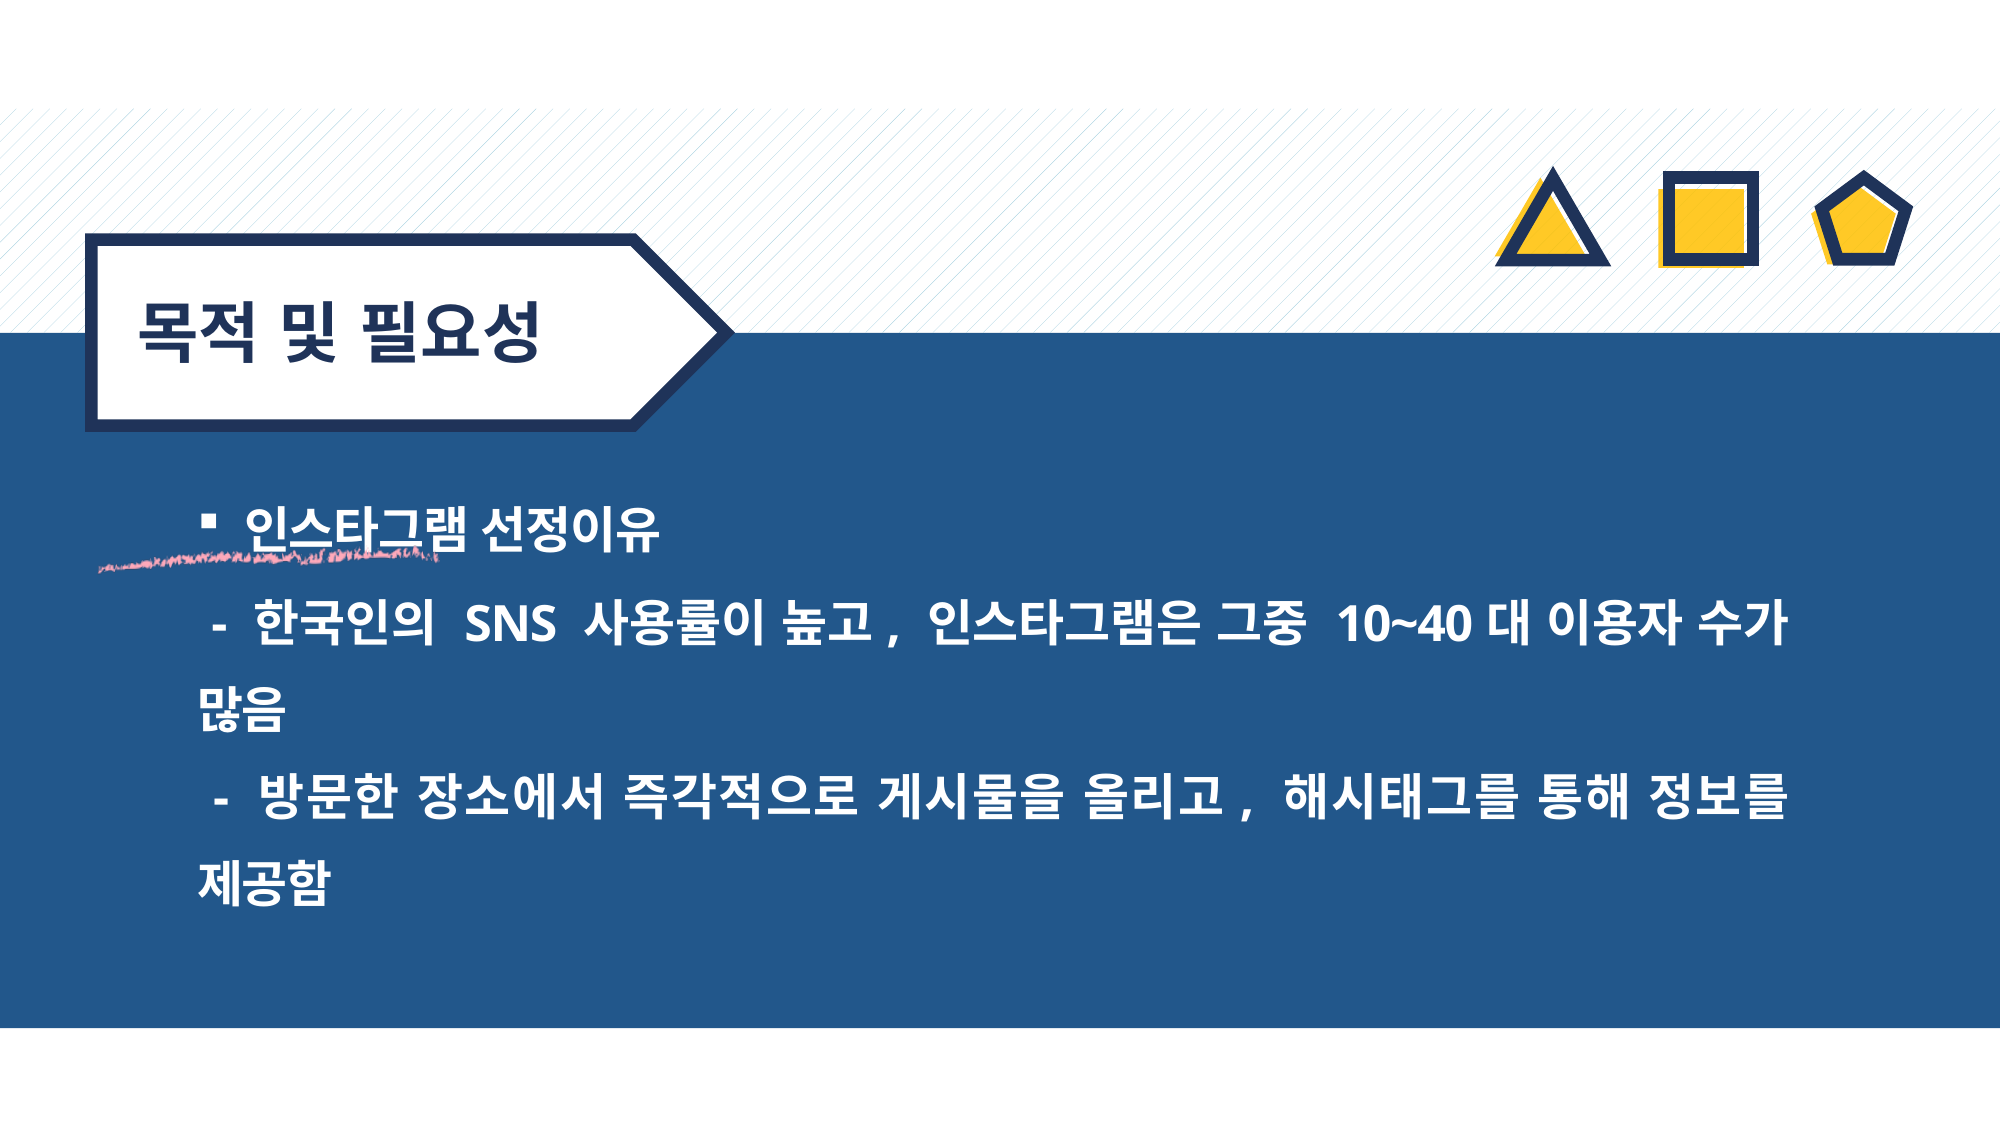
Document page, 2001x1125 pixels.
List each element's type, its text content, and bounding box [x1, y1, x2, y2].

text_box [1494, 177, 1906, 268]
text_box 목적 및 필요성 [122, 283, 559, 379]
text_box [0, 334, 2000, 1029]
text_box 인스타그램 선정이유 - 한국인의 SNS 사용률이 높고, 인스타그램은 그중 10~40대 이용자 수가 많음 - 방문한 장소에서 즉각적으로 게시물을 올리고, 해시태그를 통해 정보를 제공함 첫 방문에도 원하는 곳을 쉽게 갈 수 있음 [182, 463, 1804, 926]
picture [91, 509, 455, 604]
text_box [90, 238, 728, 427]
text_box [0, 108, 2000, 334]
